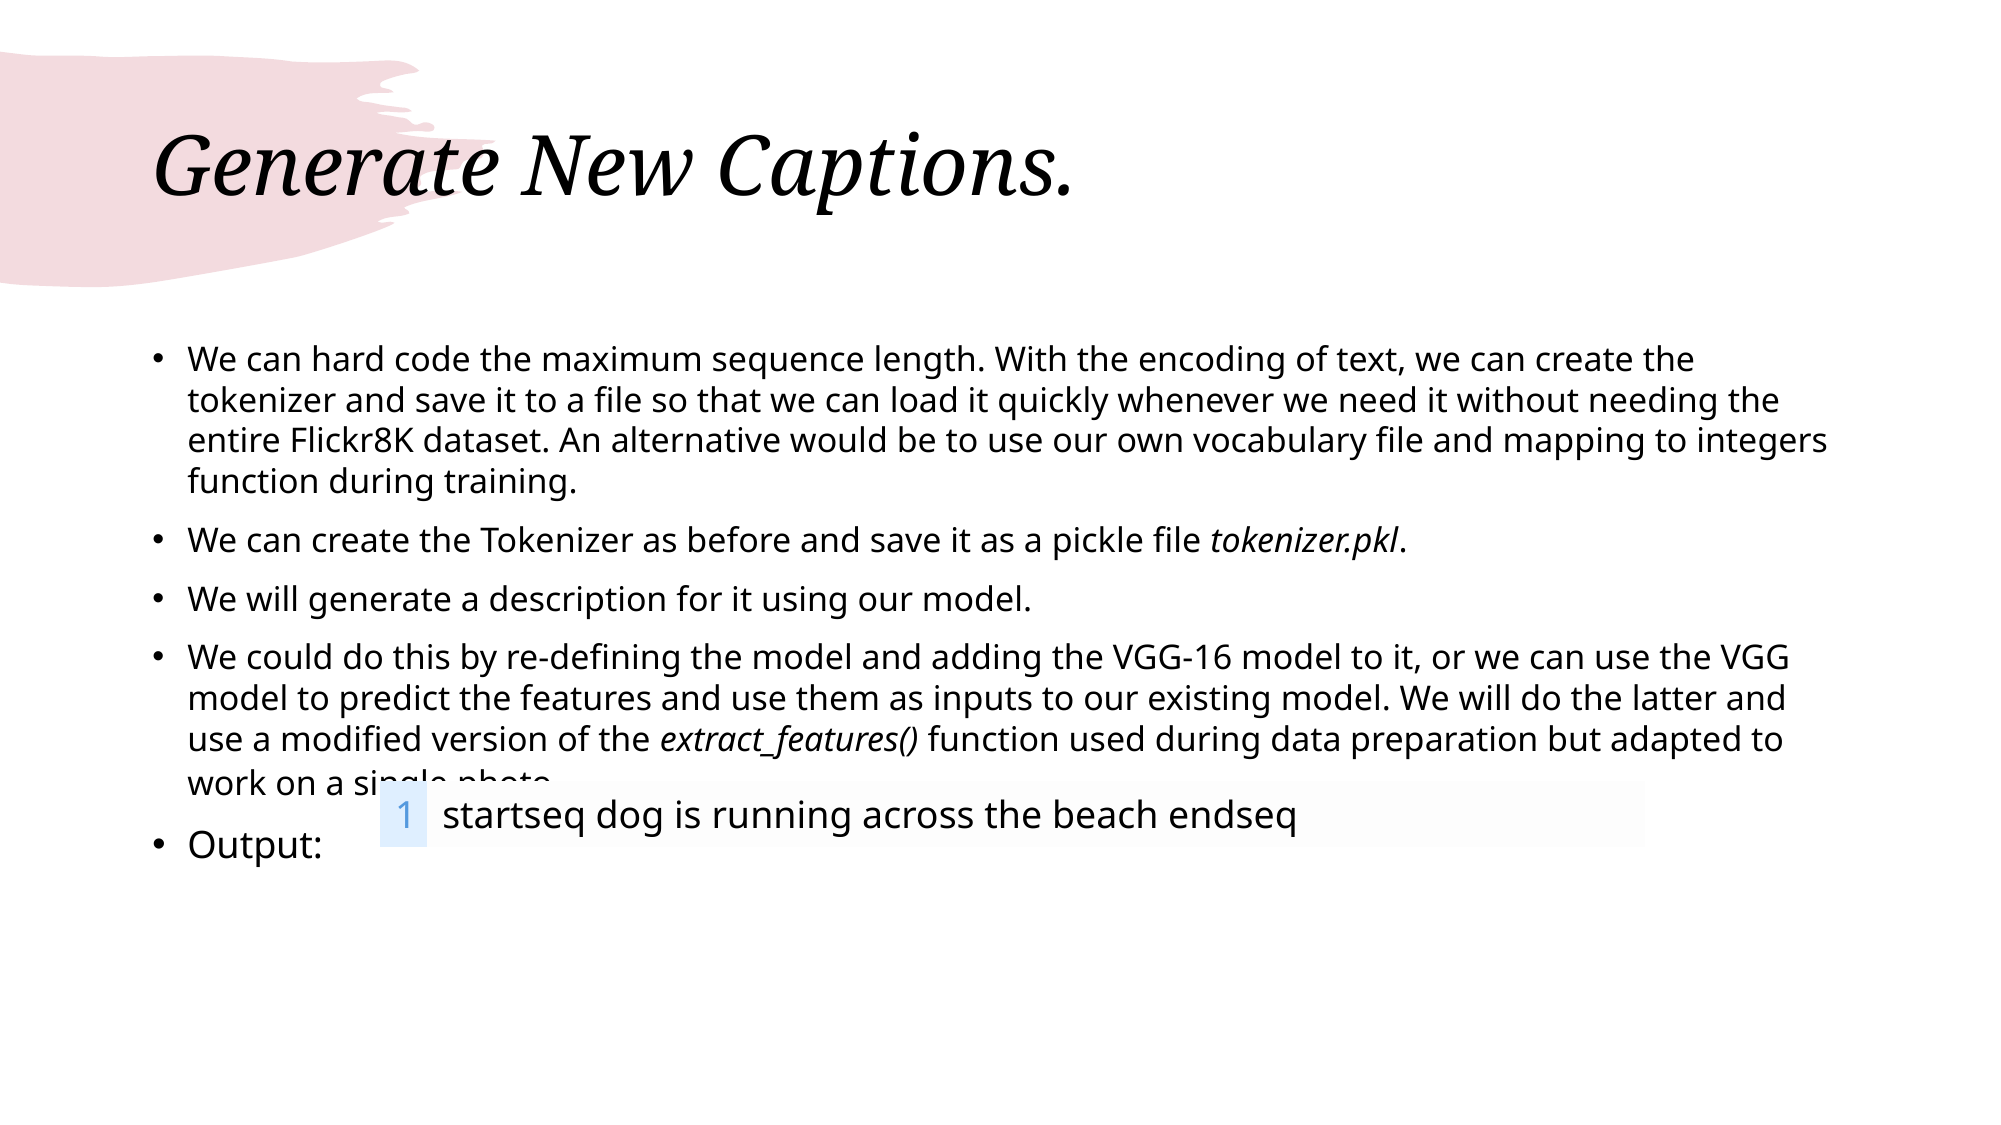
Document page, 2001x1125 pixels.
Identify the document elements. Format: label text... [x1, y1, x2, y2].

list We can hard code the maximum sequence length. With the encoding of text, we can create the tokenizer and save it to a file so that we can load it quickly whenever we need it without needing the entire Flickr8K dataset. An alternative would be to use our own vocabulary file and mapping to integers function during training. We can create the Tokenizer as before and save it as a pickle file tokenizer.pkl. We will generate a description for it using our model. We could do this by re-defining the model and adding the VGG-16 model to it, or we can use the VGG model to predict the features and use them as inputs to our existing model. We will do the latter and use a modified version of the extract_features() function used during data preparation but adapted to work on a single photo. Output: [137, 329, 1863, 1013]
table_header startseq dog is running across the beach endseq [427, 781, 1645, 847]
title Generate New Captions. [137, 59, 1863, 278]
table_header 1 [380, 781, 427, 847]
